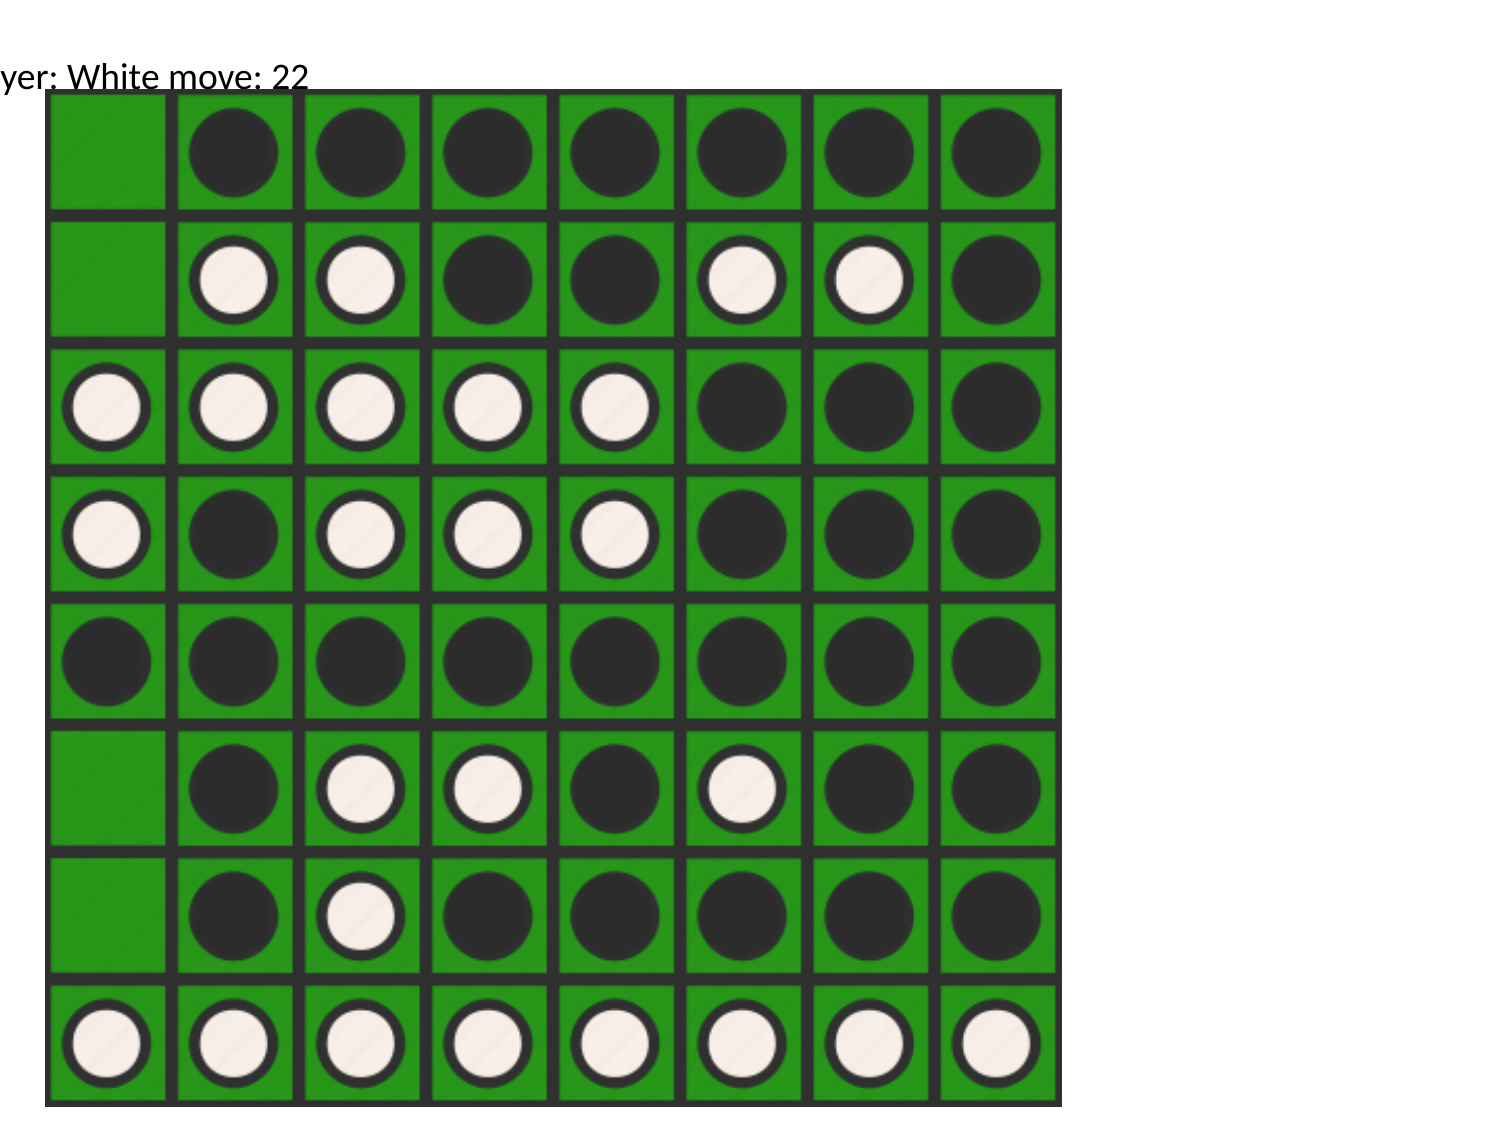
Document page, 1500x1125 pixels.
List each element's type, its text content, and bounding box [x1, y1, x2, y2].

text_box turn: 56 player: White move: 22 [0, 44, 325, 105]
picture [44, 89, 1062, 1107]
